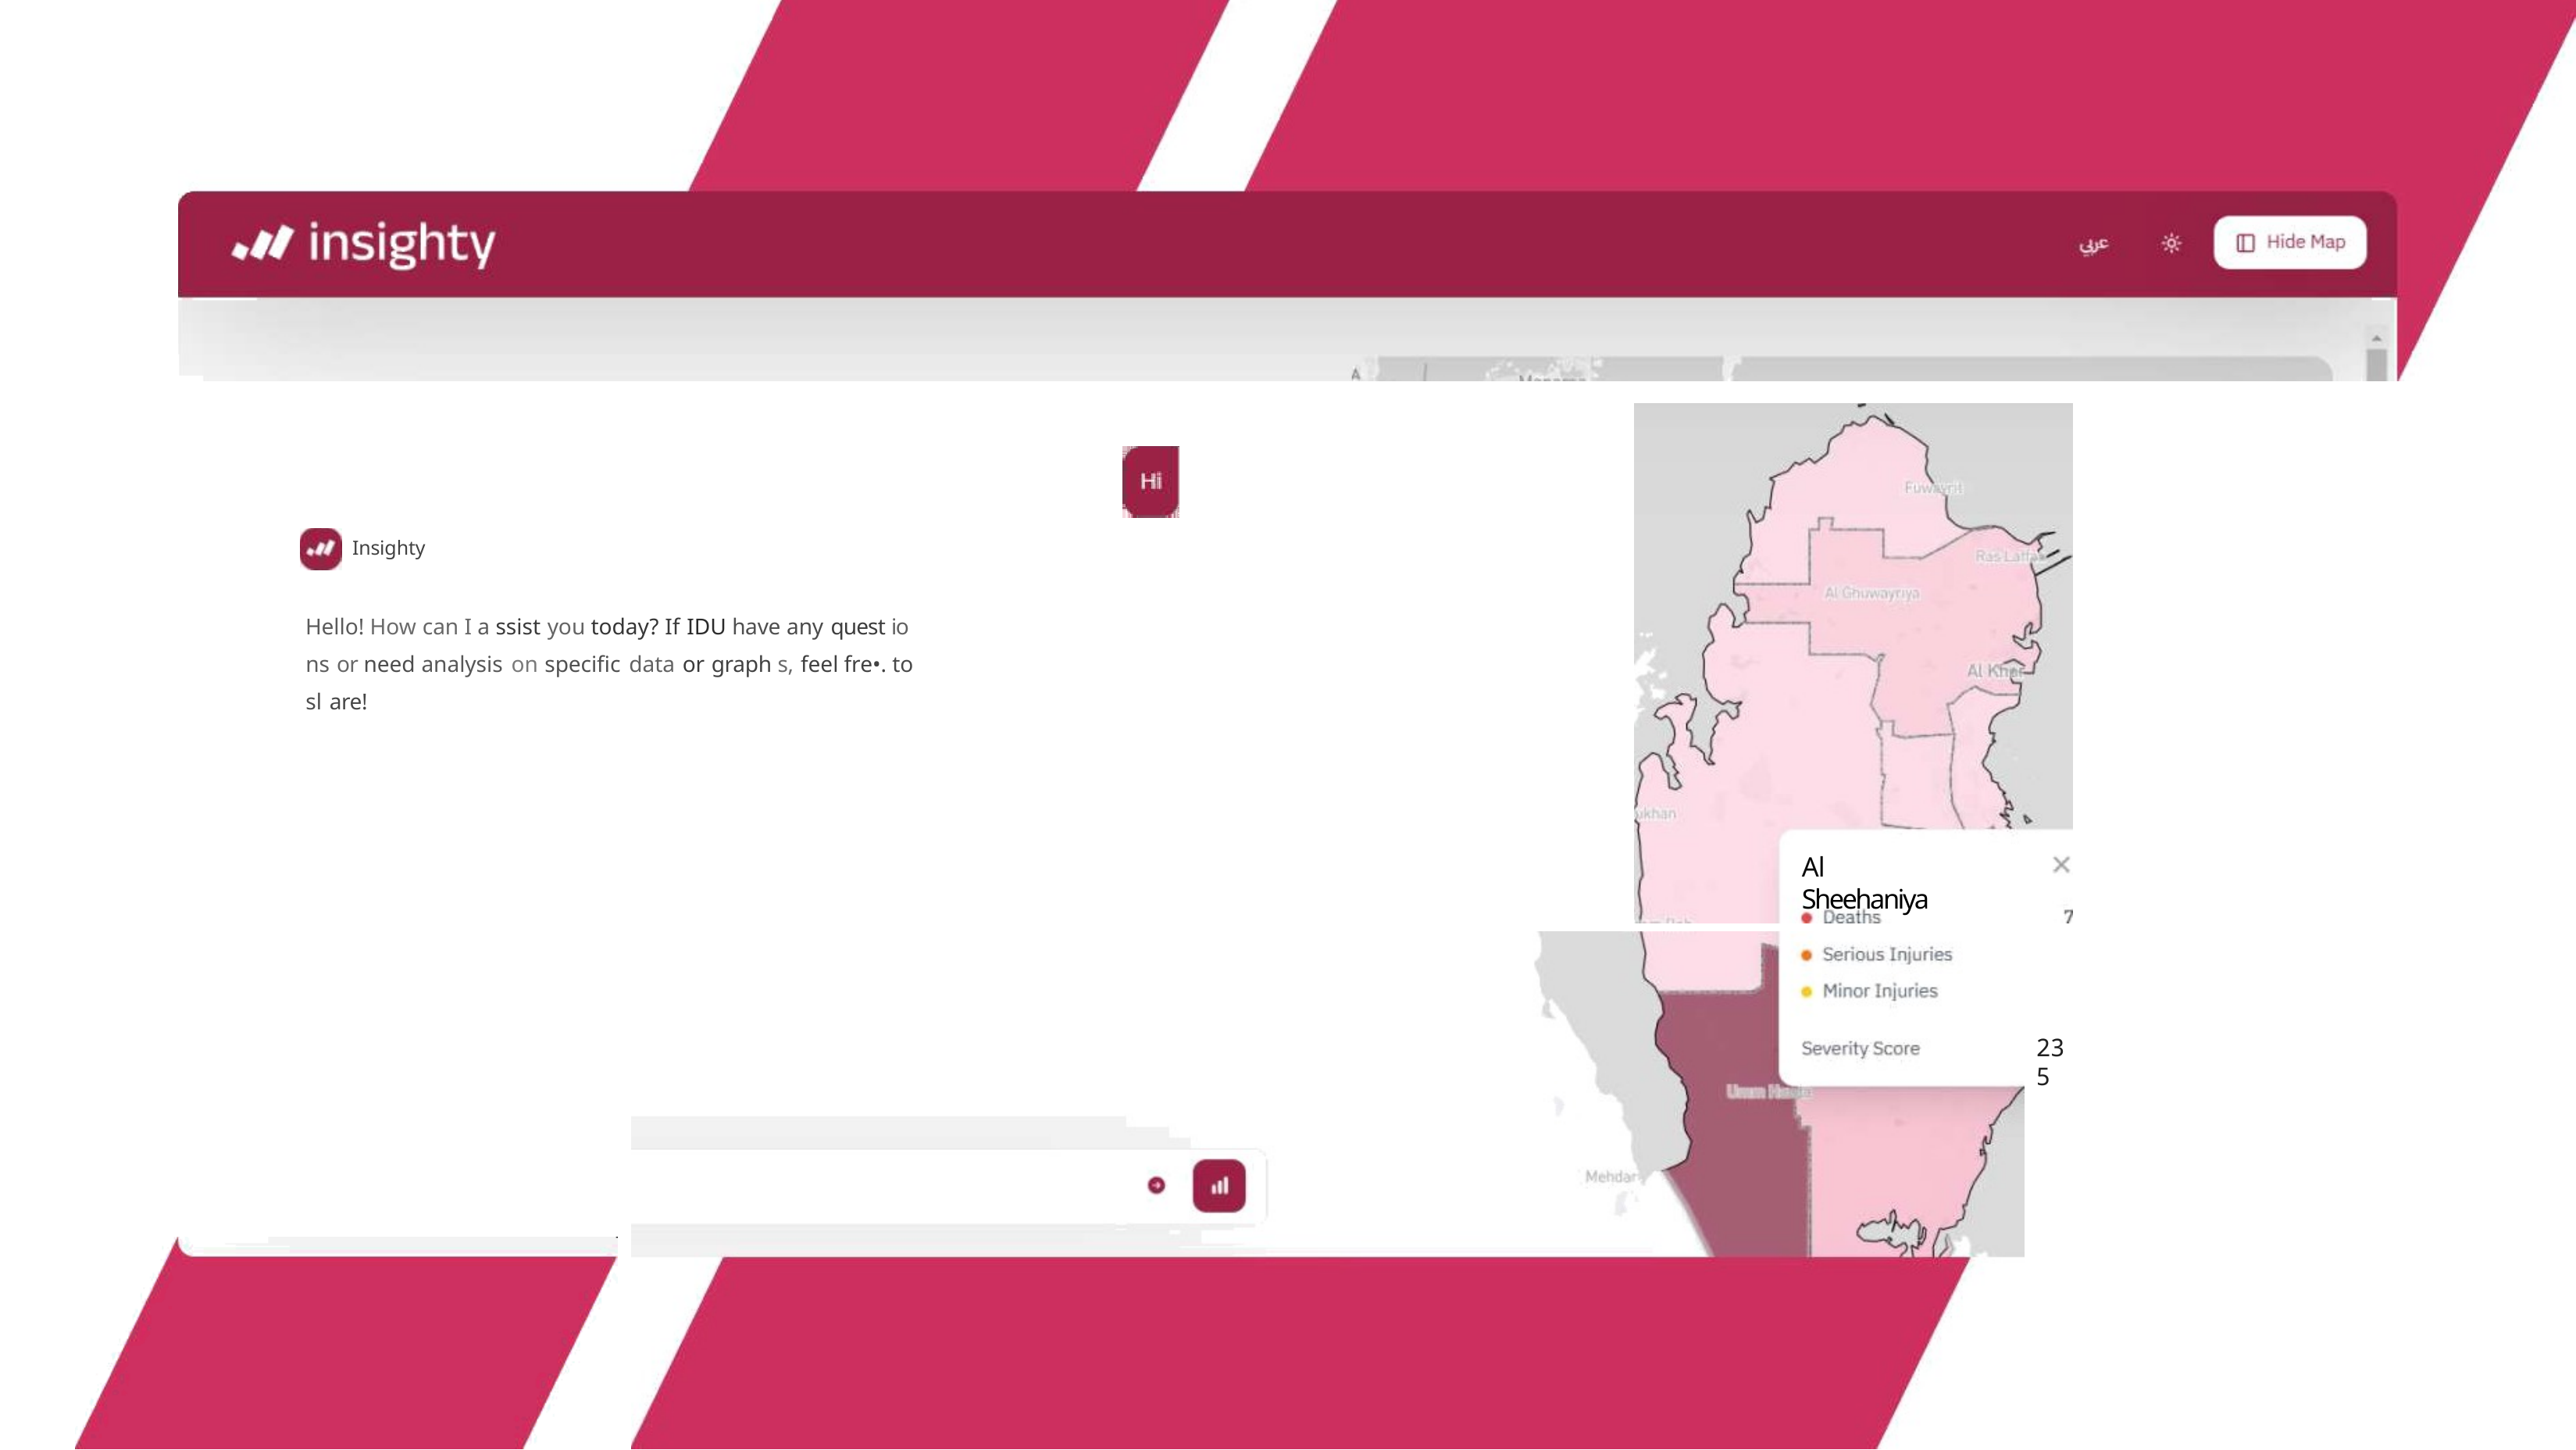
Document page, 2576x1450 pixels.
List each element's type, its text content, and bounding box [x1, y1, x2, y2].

picture [178, 0, 2576, 381]
text_box Insighty Hello! How can I a ssist you today? If IDU have any quest io ns or need analysis on specific data or graph s, feel fre•. to sl are! [303, 534, 935, 714]
picture [1633, 403, 2074, 923]
picture [74, 1237, 618, 1450]
text_box 235 [2034, 1030, 2077, 1091]
picture [300, 528, 343, 571]
picture [631, 930, 2025, 1450]
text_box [1122, 446, 1180, 519]
